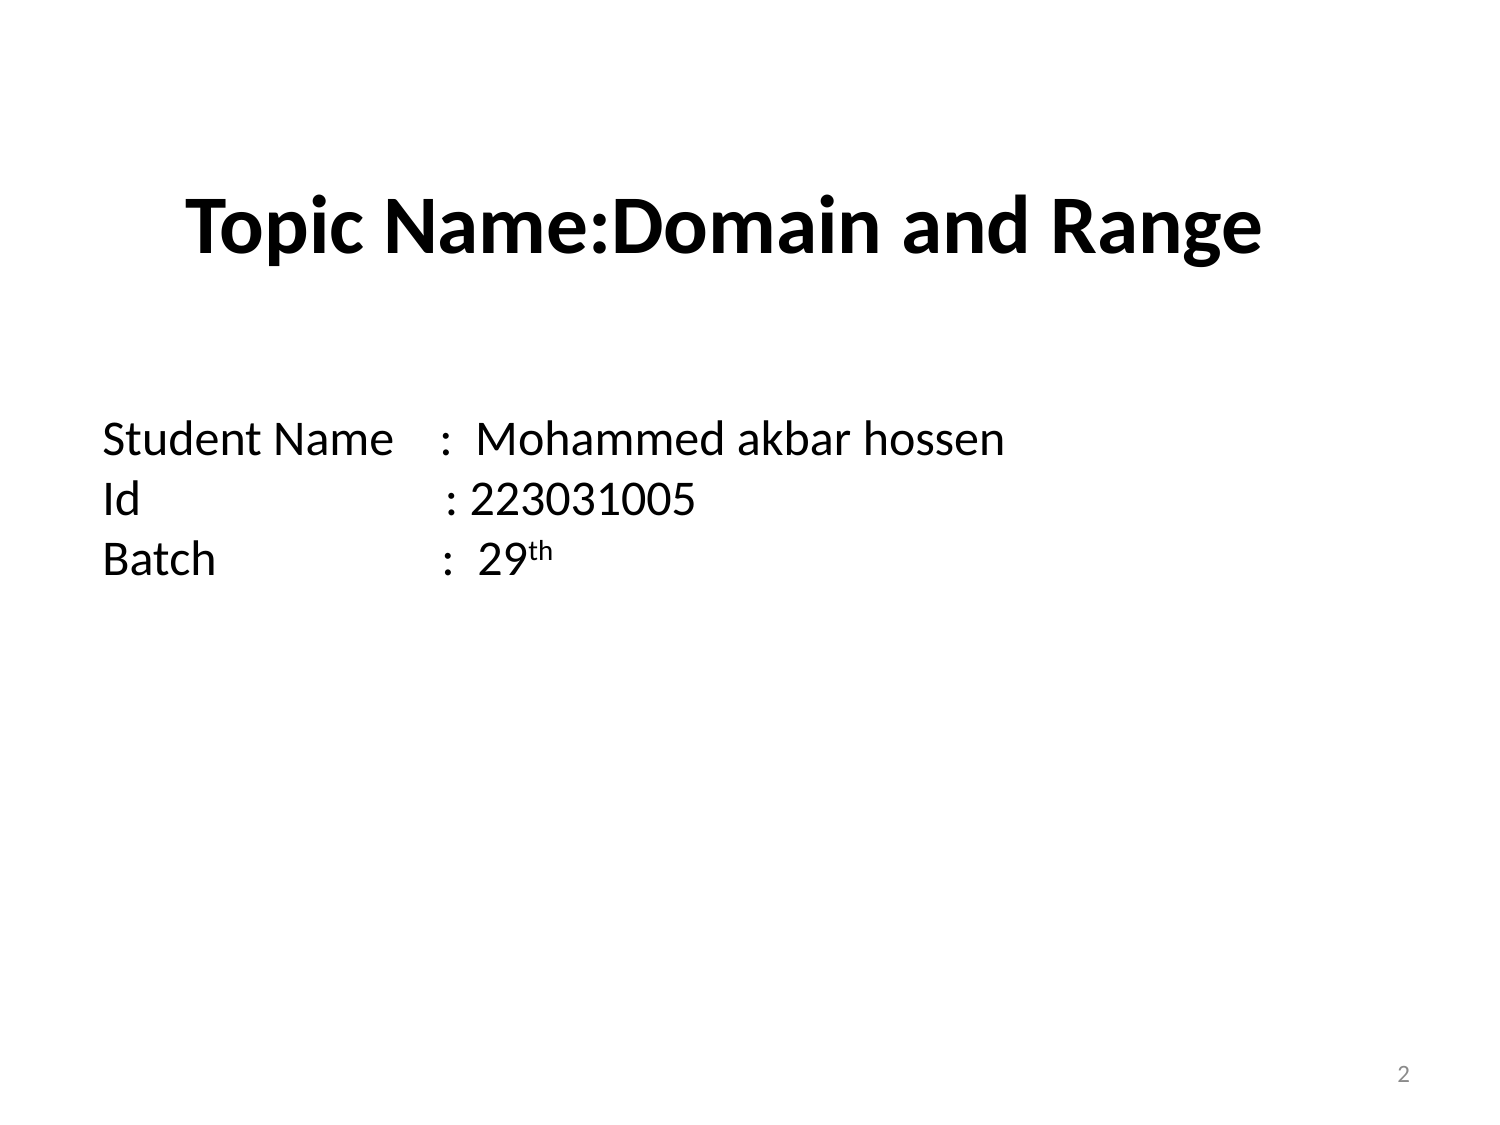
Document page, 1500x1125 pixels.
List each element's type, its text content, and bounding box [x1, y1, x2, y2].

text_box Topic Name:Domain and Range Student Name : Mohammed akbar hossen Id : 223031005 Batch : 29th [87, 162, 1363, 593]
slide_number 2 [1074, 1042, 1425, 1103]
